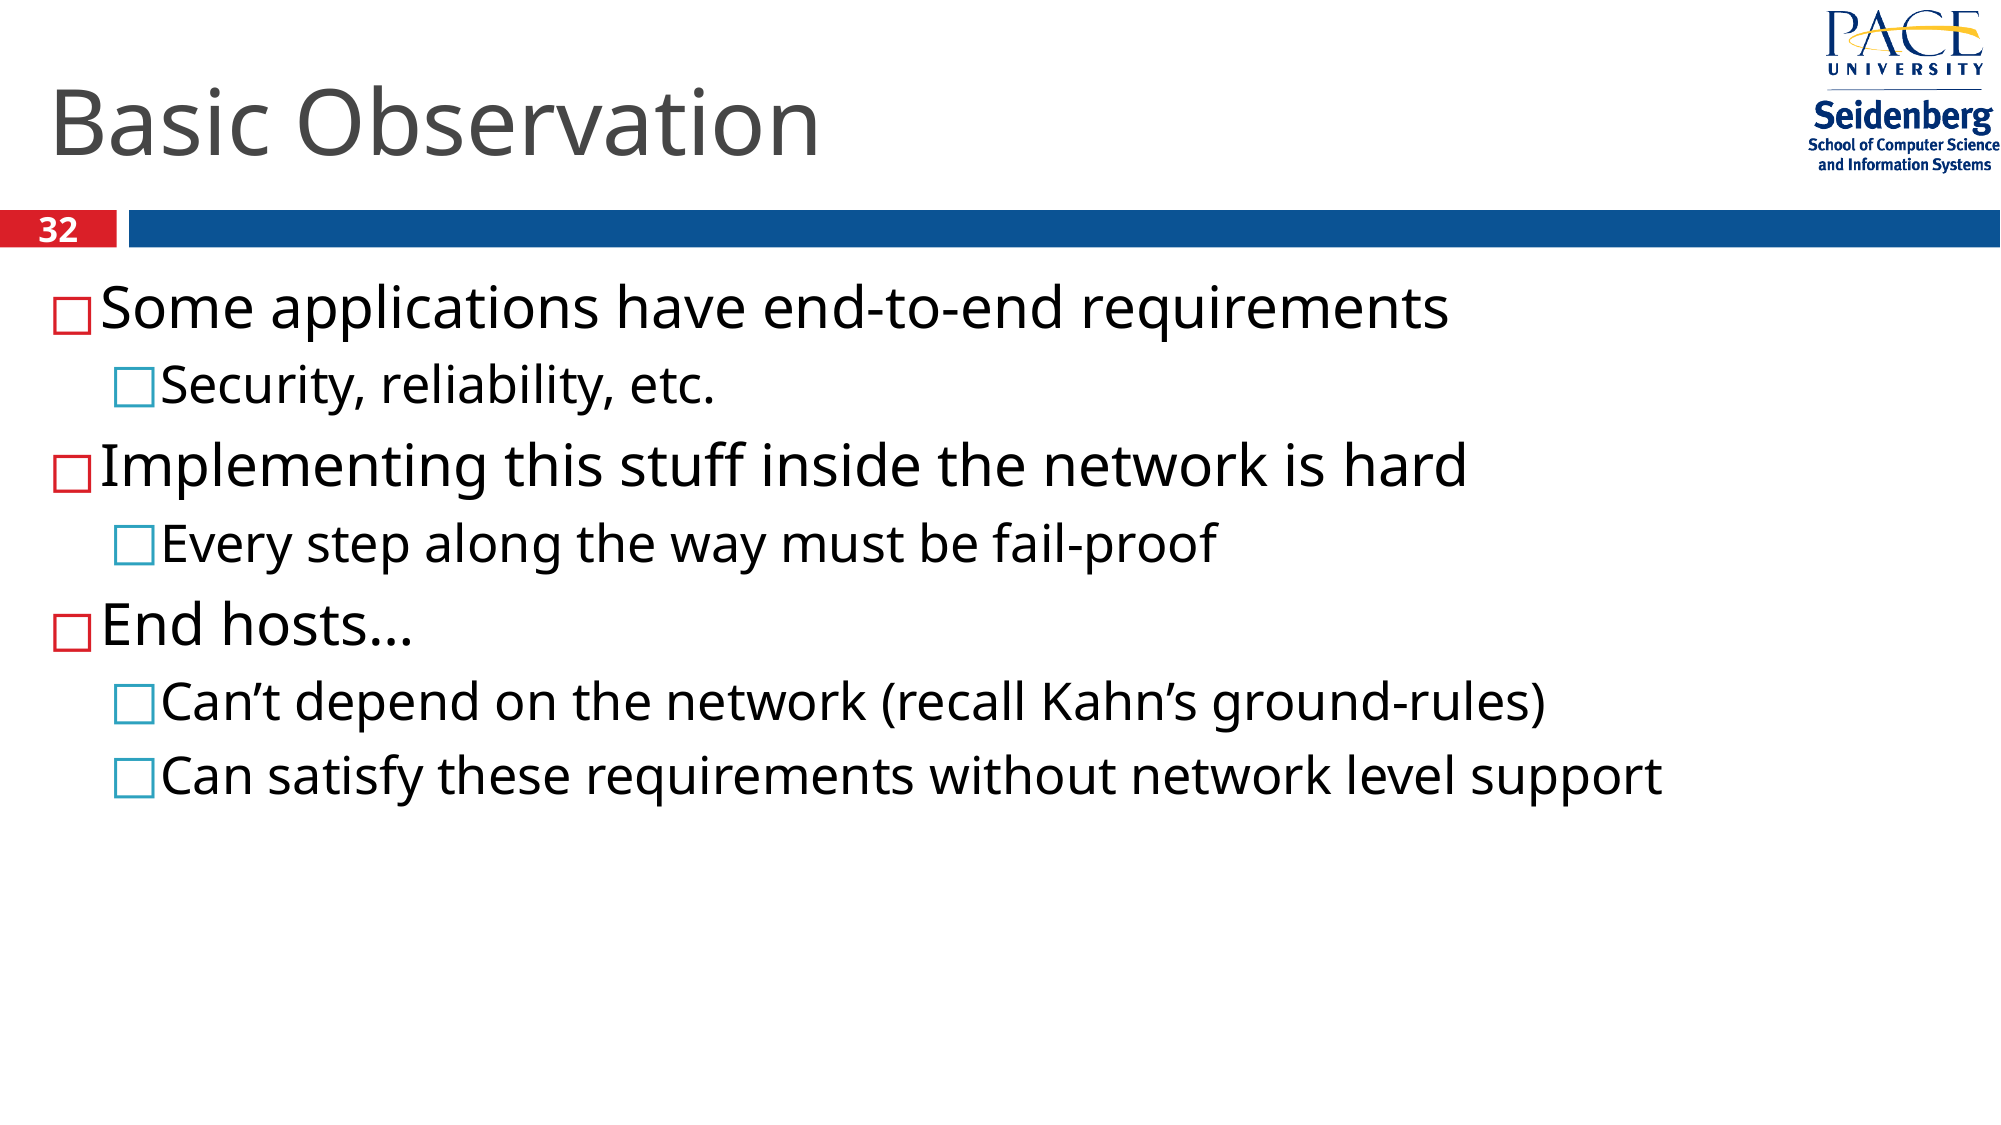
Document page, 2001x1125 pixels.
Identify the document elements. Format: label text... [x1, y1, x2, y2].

slide_number ‹#› [0, 206, 117, 257]
list Some applications have end-to-end requirements Security, reliability, etc. Implementing this stuff inside the network is hard Every step along the way must be fail-proof End hosts… Can’t depend on the network (recall Kahn’s ground-rules) Can satisfy these requirements without network level support [33, 262, 1967, 1100]
picture [1808, 10, 2000, 174]
title Basic Observation [33, 37, 1967, 200]
